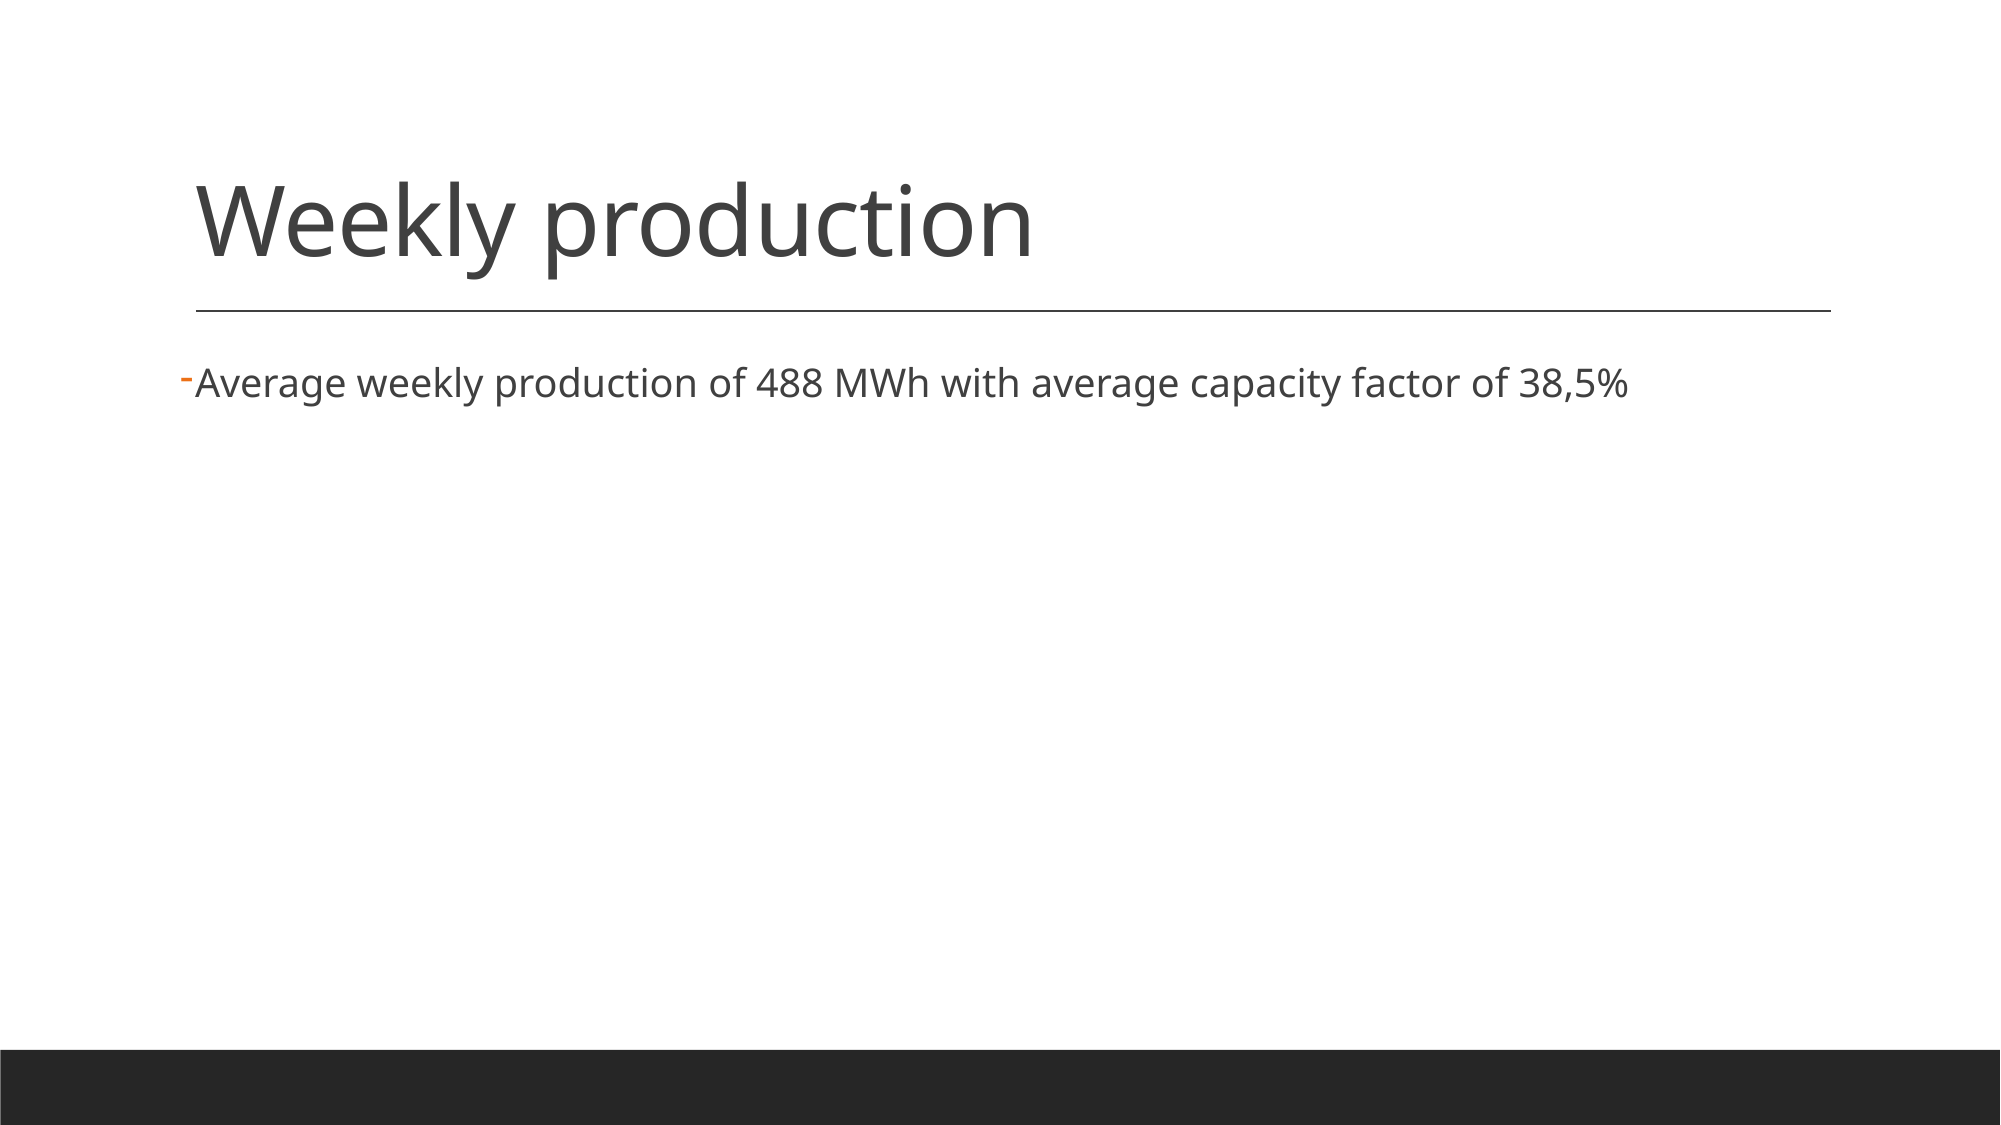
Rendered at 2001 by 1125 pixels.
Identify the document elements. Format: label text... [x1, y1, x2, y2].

title Weekly production [180, 47, 1830, 285]
list Average weekly production of 488 MWh with average capacity factor of 38,5% [180, 345, 1830, 963]
